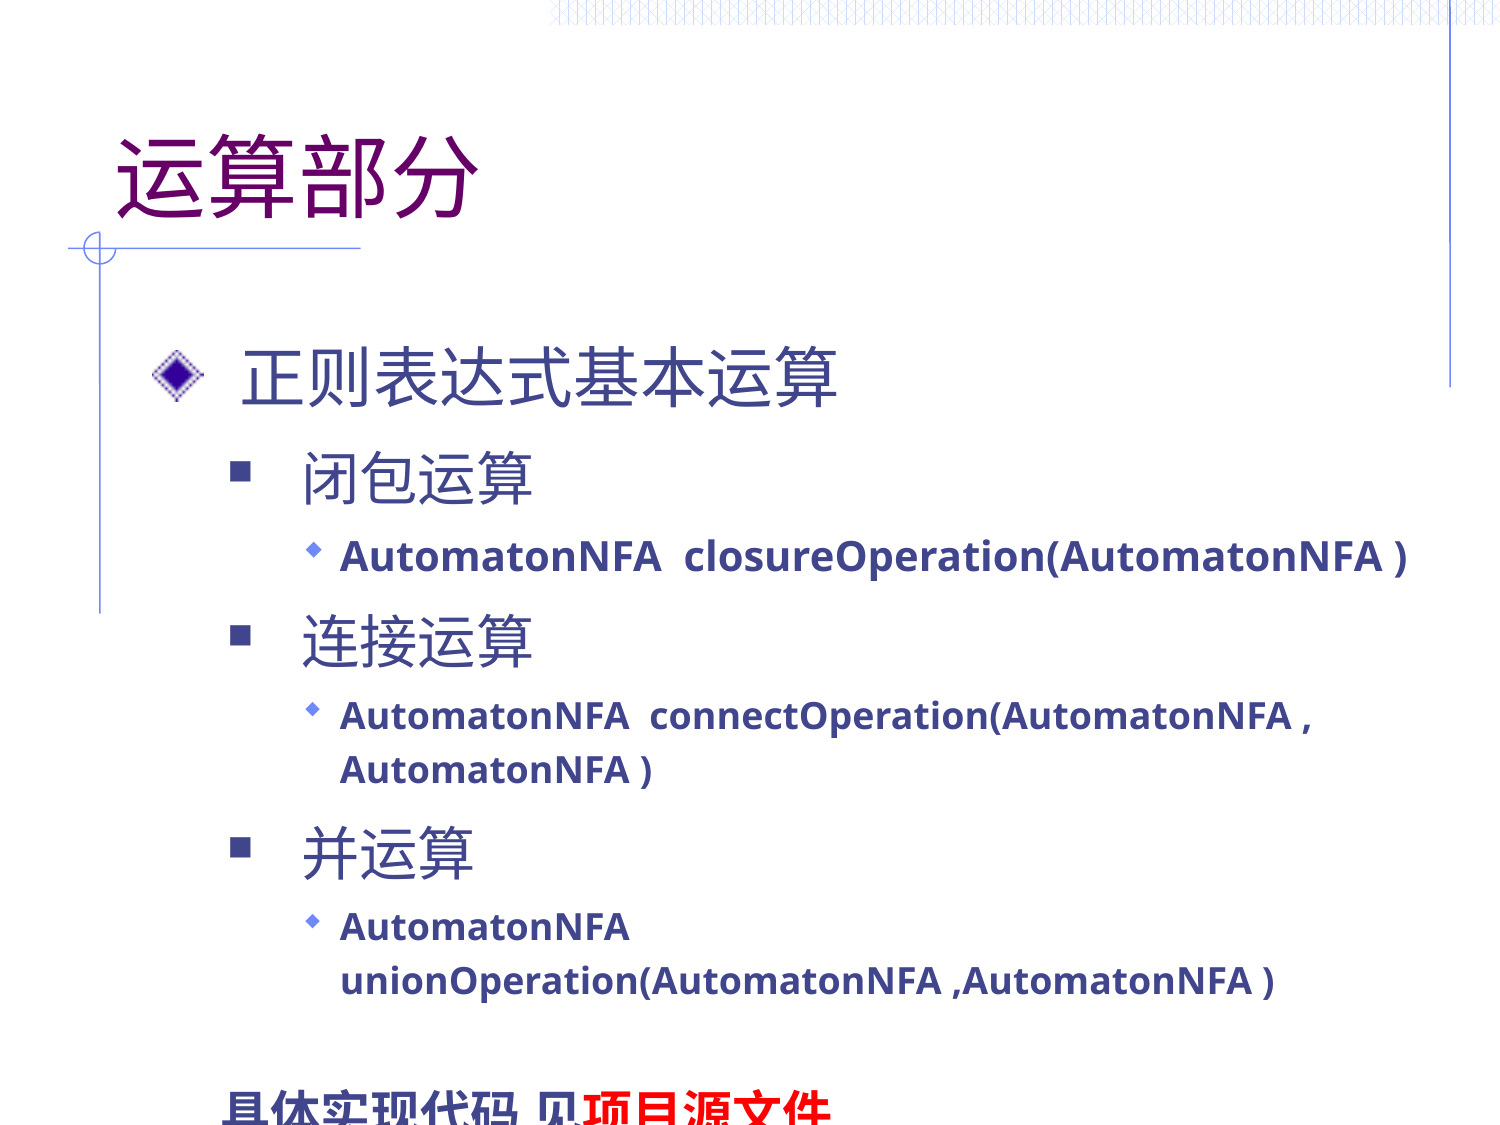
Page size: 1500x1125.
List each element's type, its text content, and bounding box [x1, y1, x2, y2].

list 正则表达式基本运算 闭包运算 AutomatonNFA closureOperation(AutomatonNFA ) 连接运算 AutomatonNFA connectOperation(AutomatonNFA , AutomatonNFA ) 并运算 AutomatonNFA unionOperation(AutomatonNFA ,AutomatonNFA ) 具体实现代码 见项目源文件 [137, 312, 1500, 1079]
title 运算部分 [99, 49, 1376, 238]
picture [152, 350, 204, 402]
